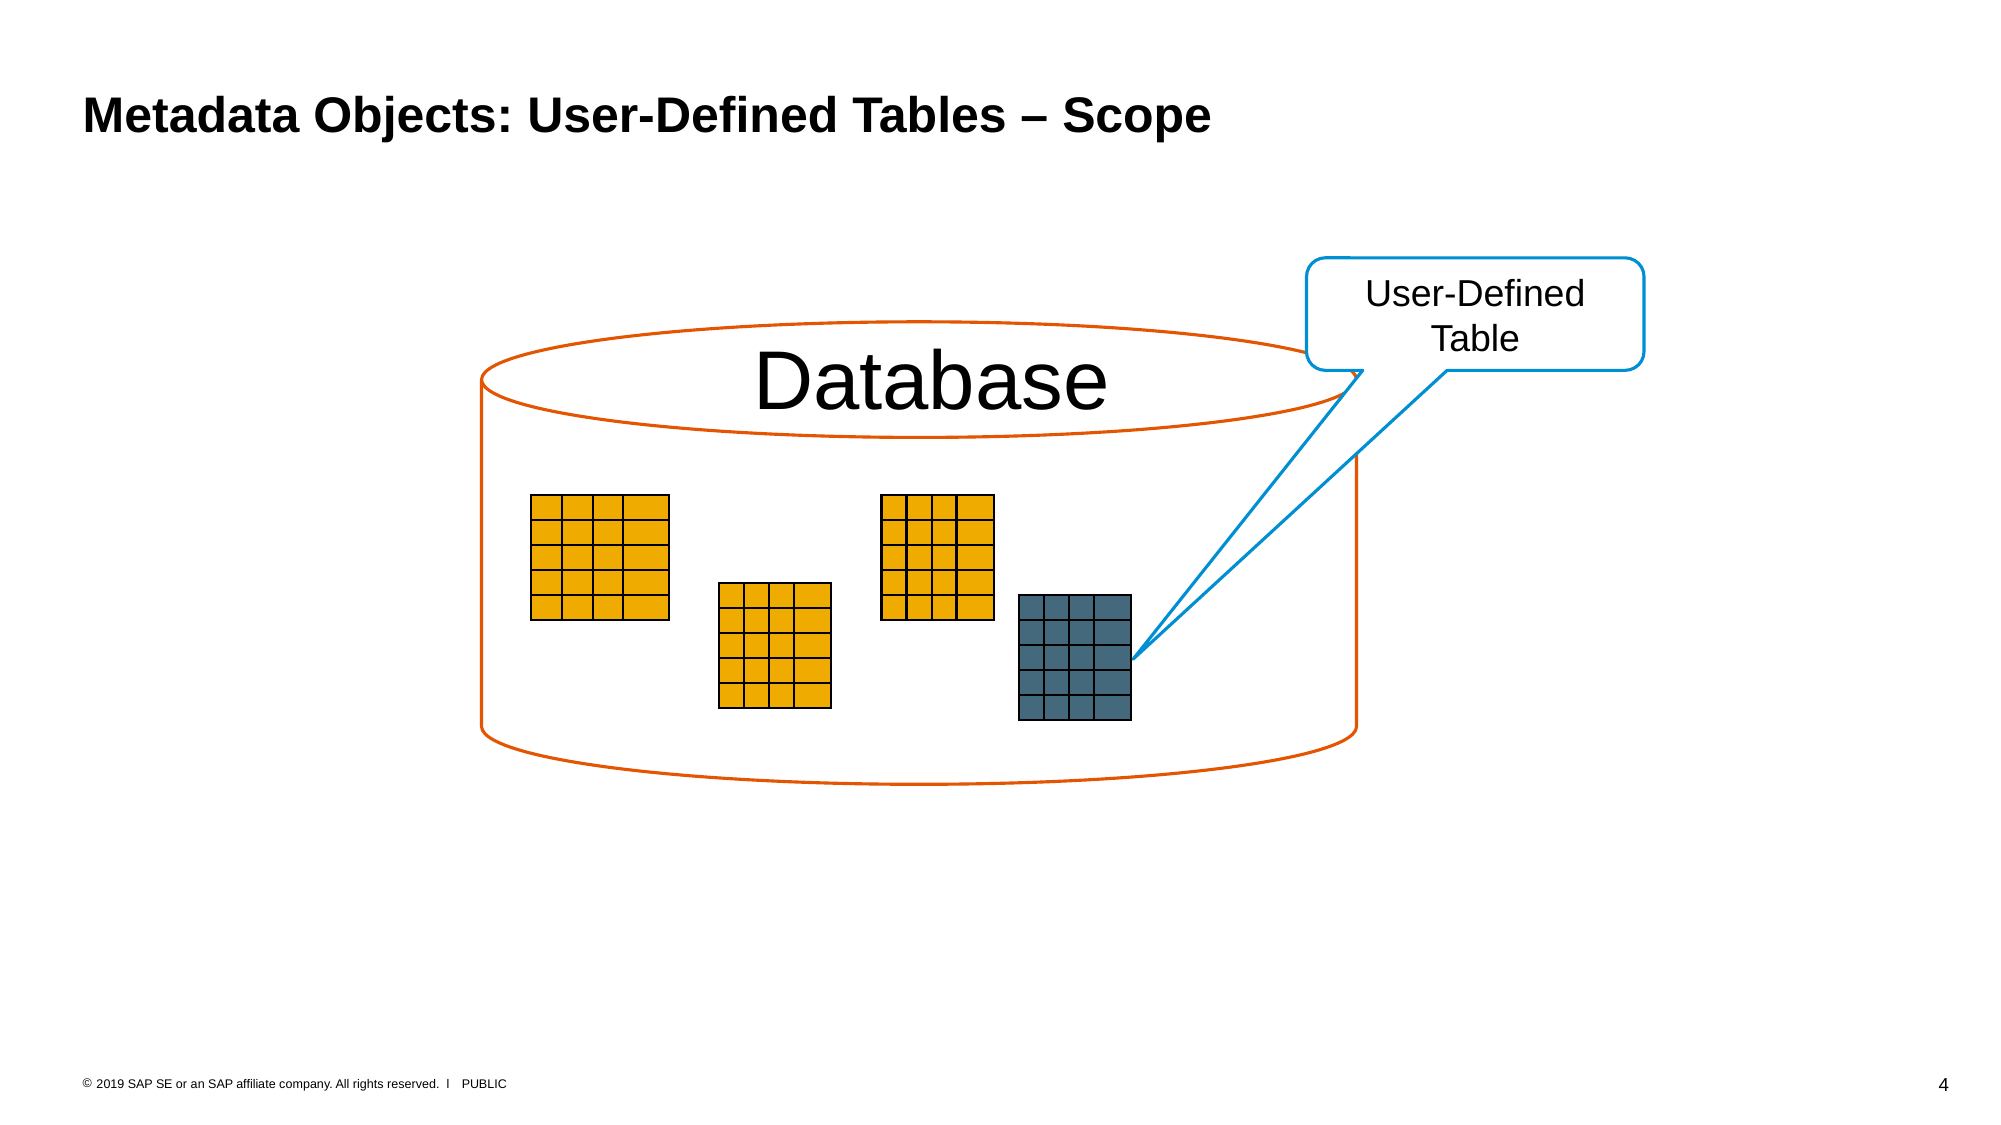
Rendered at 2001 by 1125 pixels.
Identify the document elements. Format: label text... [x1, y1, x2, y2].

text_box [1018, 595, 1132, 721]
title Metadata Objects: User-Defined Tables – Scope [82, 82, 1918, 144]
text_box Database [625, 326, 1238, 427]
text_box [531, 494, 670, 621]
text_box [881, 494, 995, 621]
text_box [728, 320, 1110, 326]
text_box [479, 335, 1359, 786]
text_box User-Defined Table [1137, 256, 1646, 658]
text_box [718, 582, 832, 709]
